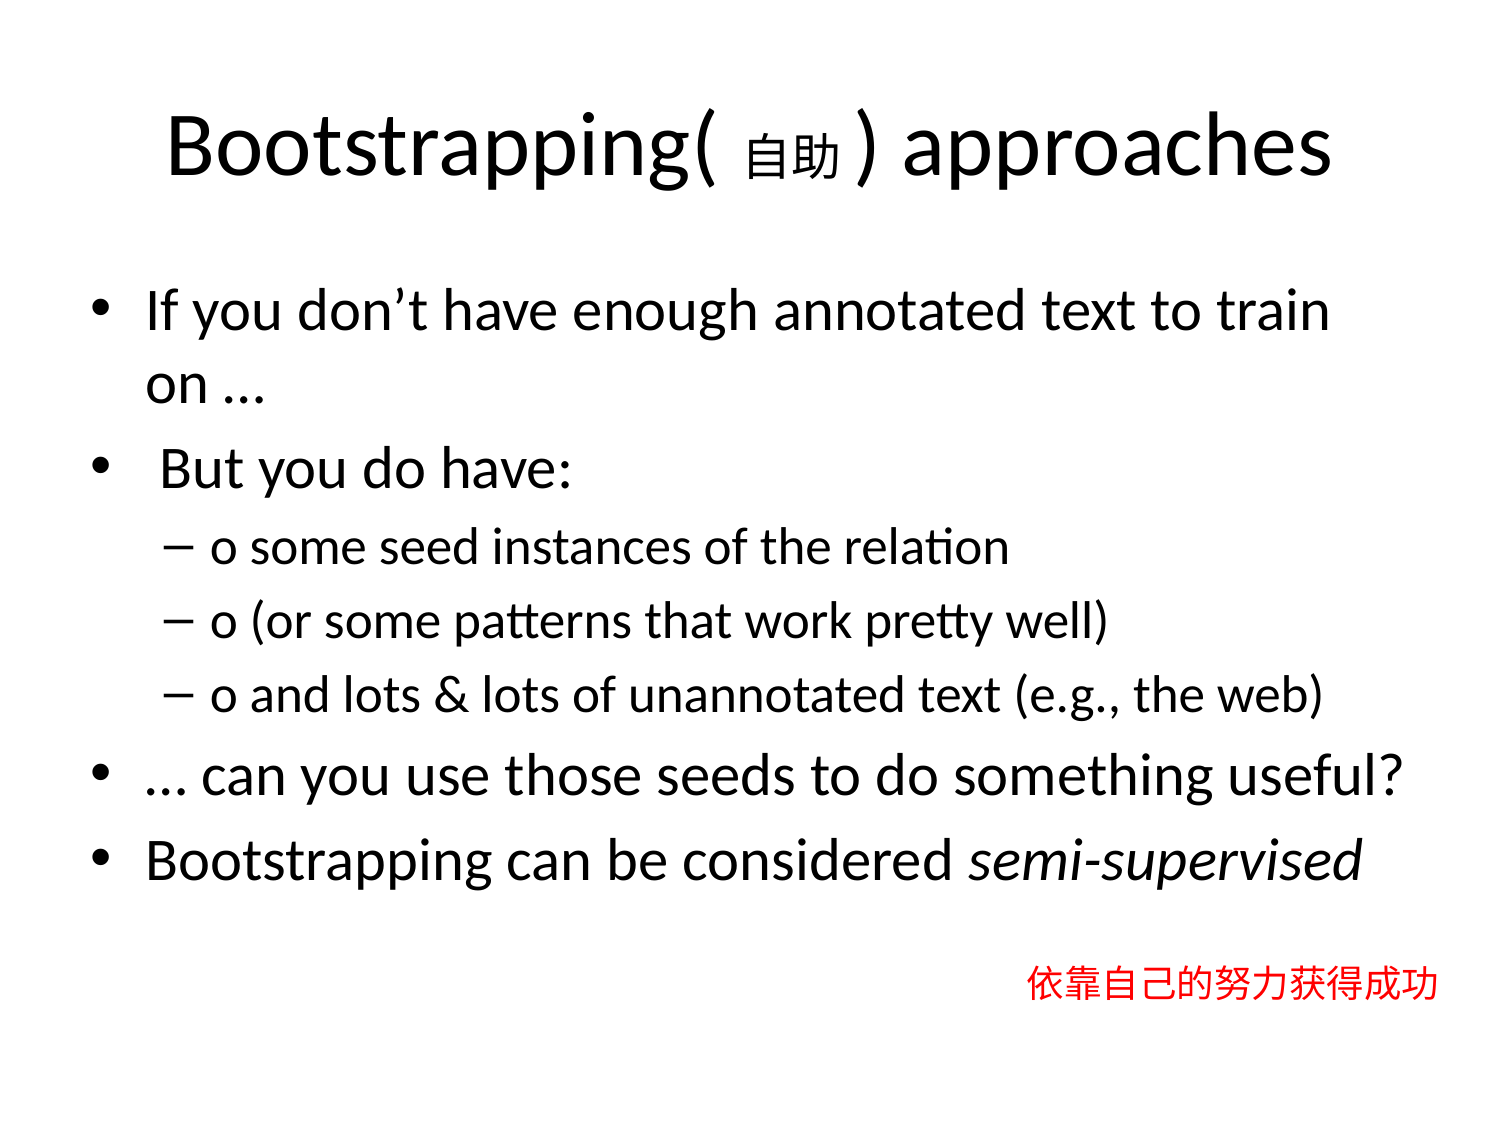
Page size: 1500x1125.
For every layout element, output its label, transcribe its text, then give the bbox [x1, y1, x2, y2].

text_box 依靠自己的努力获得成功 [1012, 952, 1455, 1012]
list If you don’t have enough annotated text to train on … But you do have: o some seed instances of the relation o (or some patterns that work pretty well) o and lots & lots of unannotated text (e.g., the web) … can you use those seeds to do something useful? Bootstrapping can be considered semi-supervised [75, 262, 1425, 1005]
title Bootstrapping(自助) approaches [75, 45, 1425, 233]
